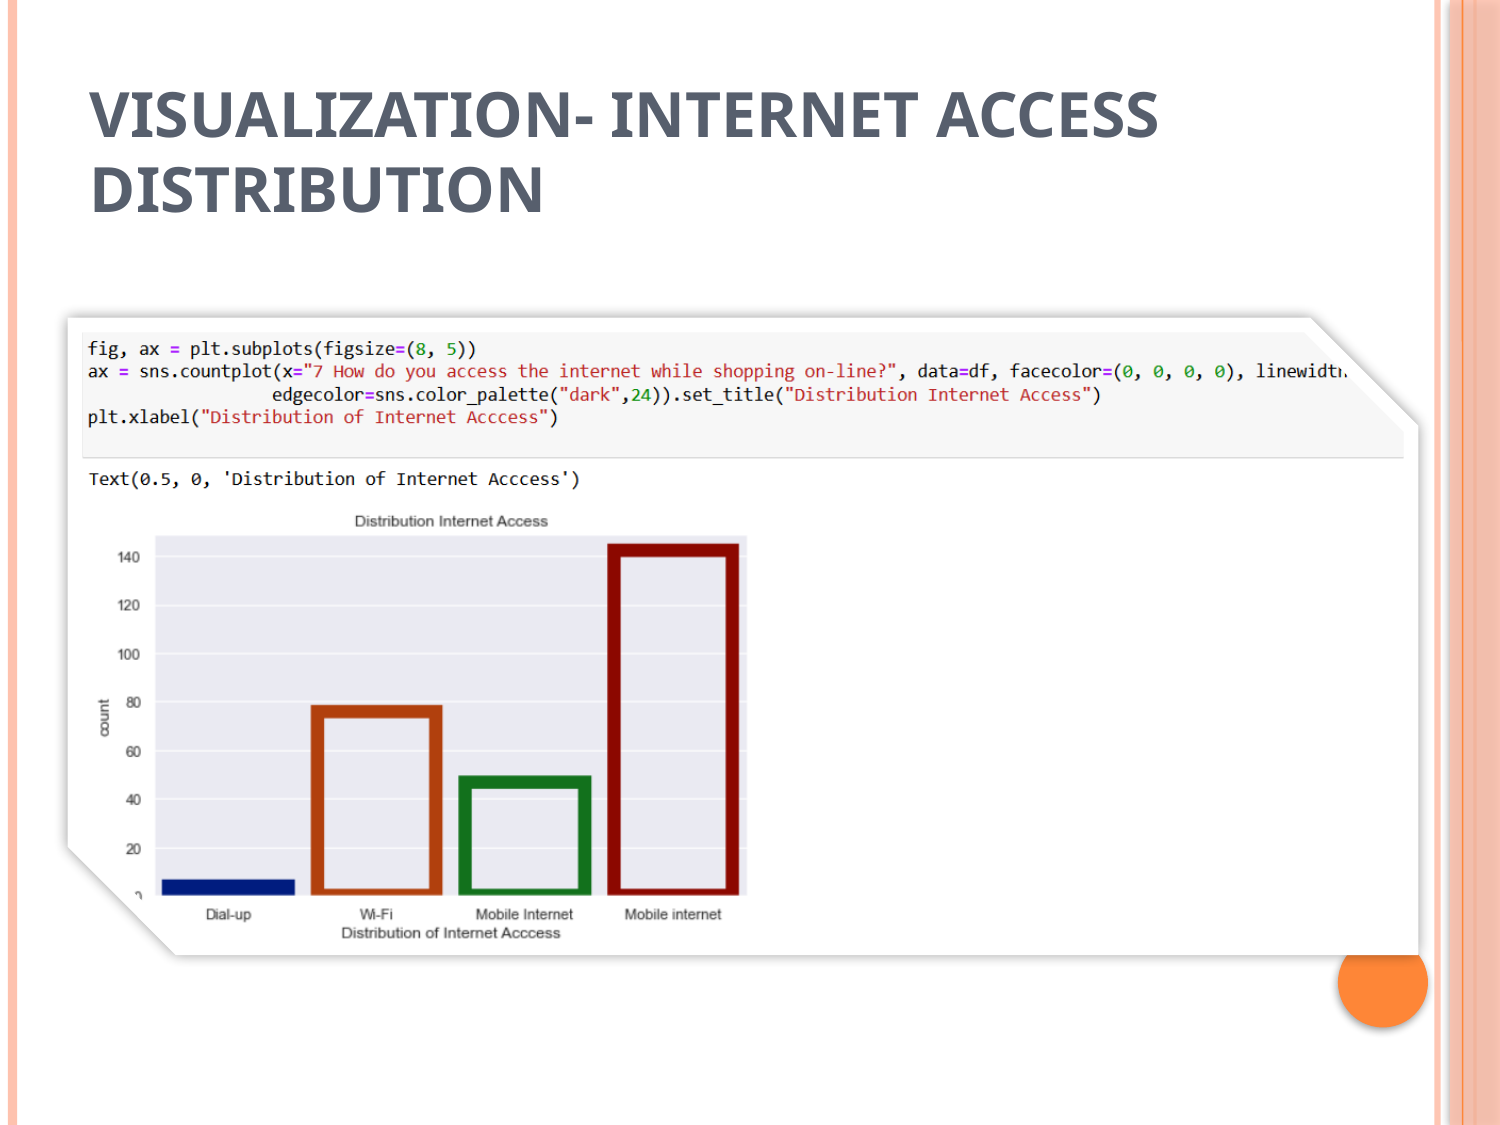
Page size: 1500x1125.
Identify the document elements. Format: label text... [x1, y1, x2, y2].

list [74, 324, 1412, 949]
title Visualization- Internet Access Distribution [75, 45, 1300, 233]
